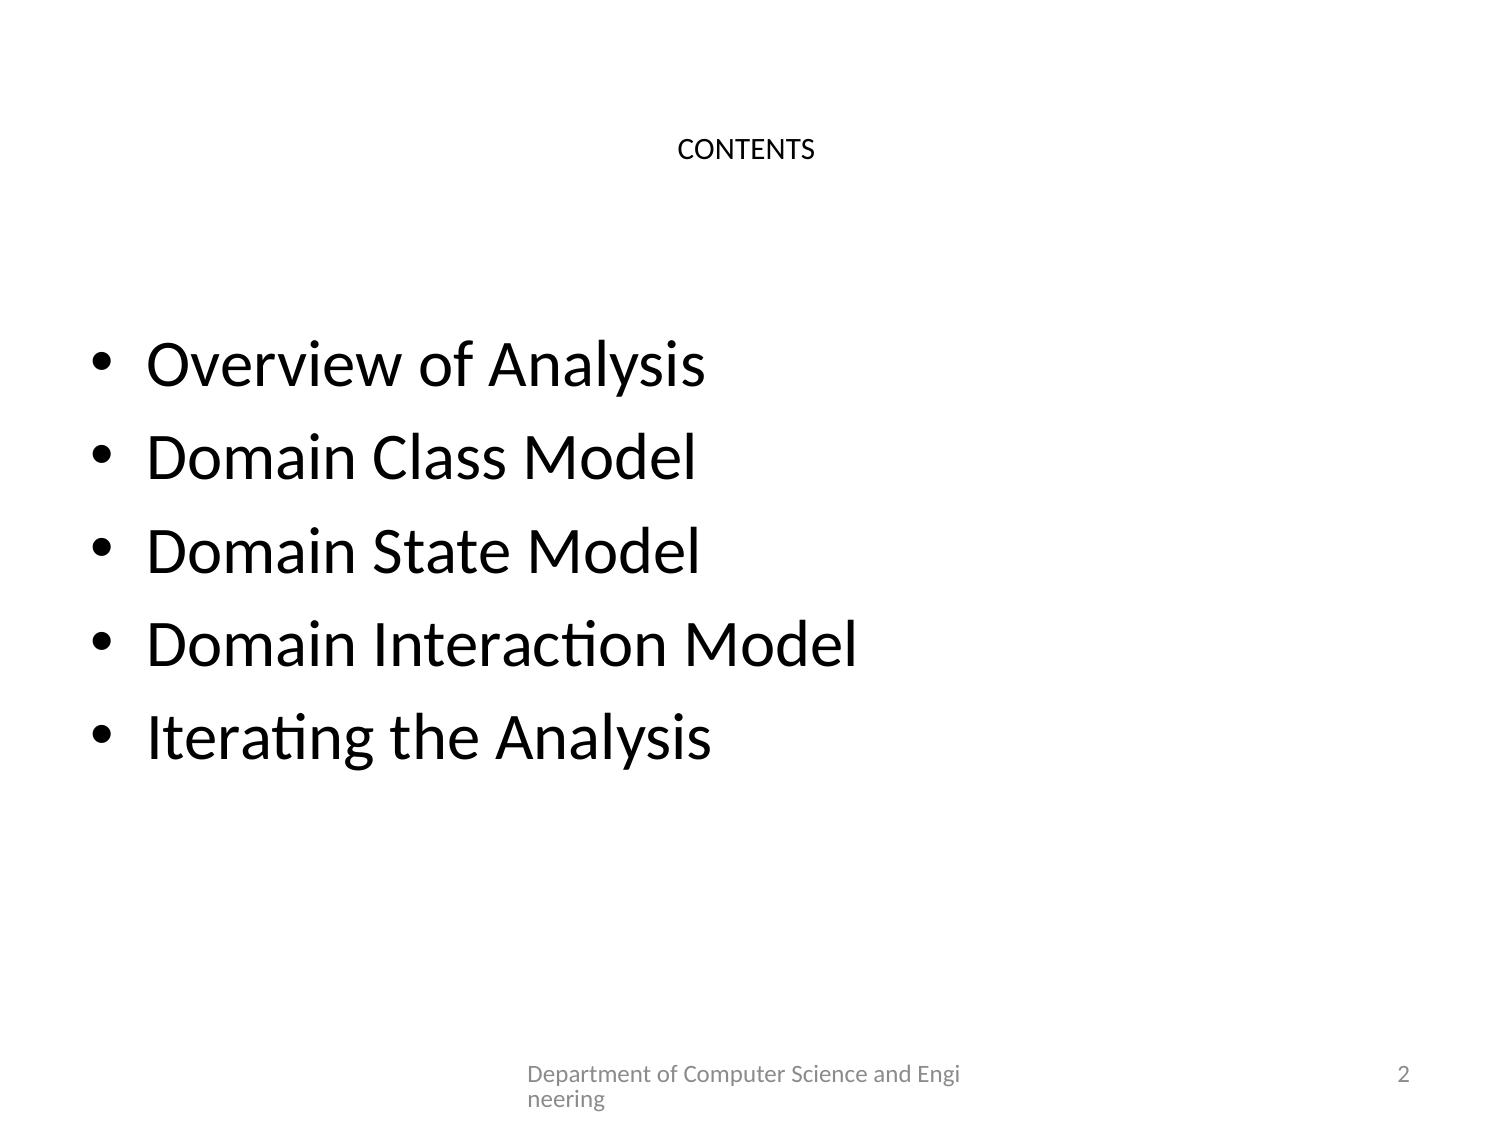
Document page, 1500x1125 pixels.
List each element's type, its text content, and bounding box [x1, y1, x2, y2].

title CONTENTS [75, 82, 1425, 213]
slide_number 2 [1074, 1042, 1425, 1103]
list Overview of Analysis Domain Class Model Domain State Model Domain Interaction Model Iterating the Analysis [75, 312, 1425, 1005]
footer Department of Computer Science and Engineering [512, 1042, 988, 1103]
